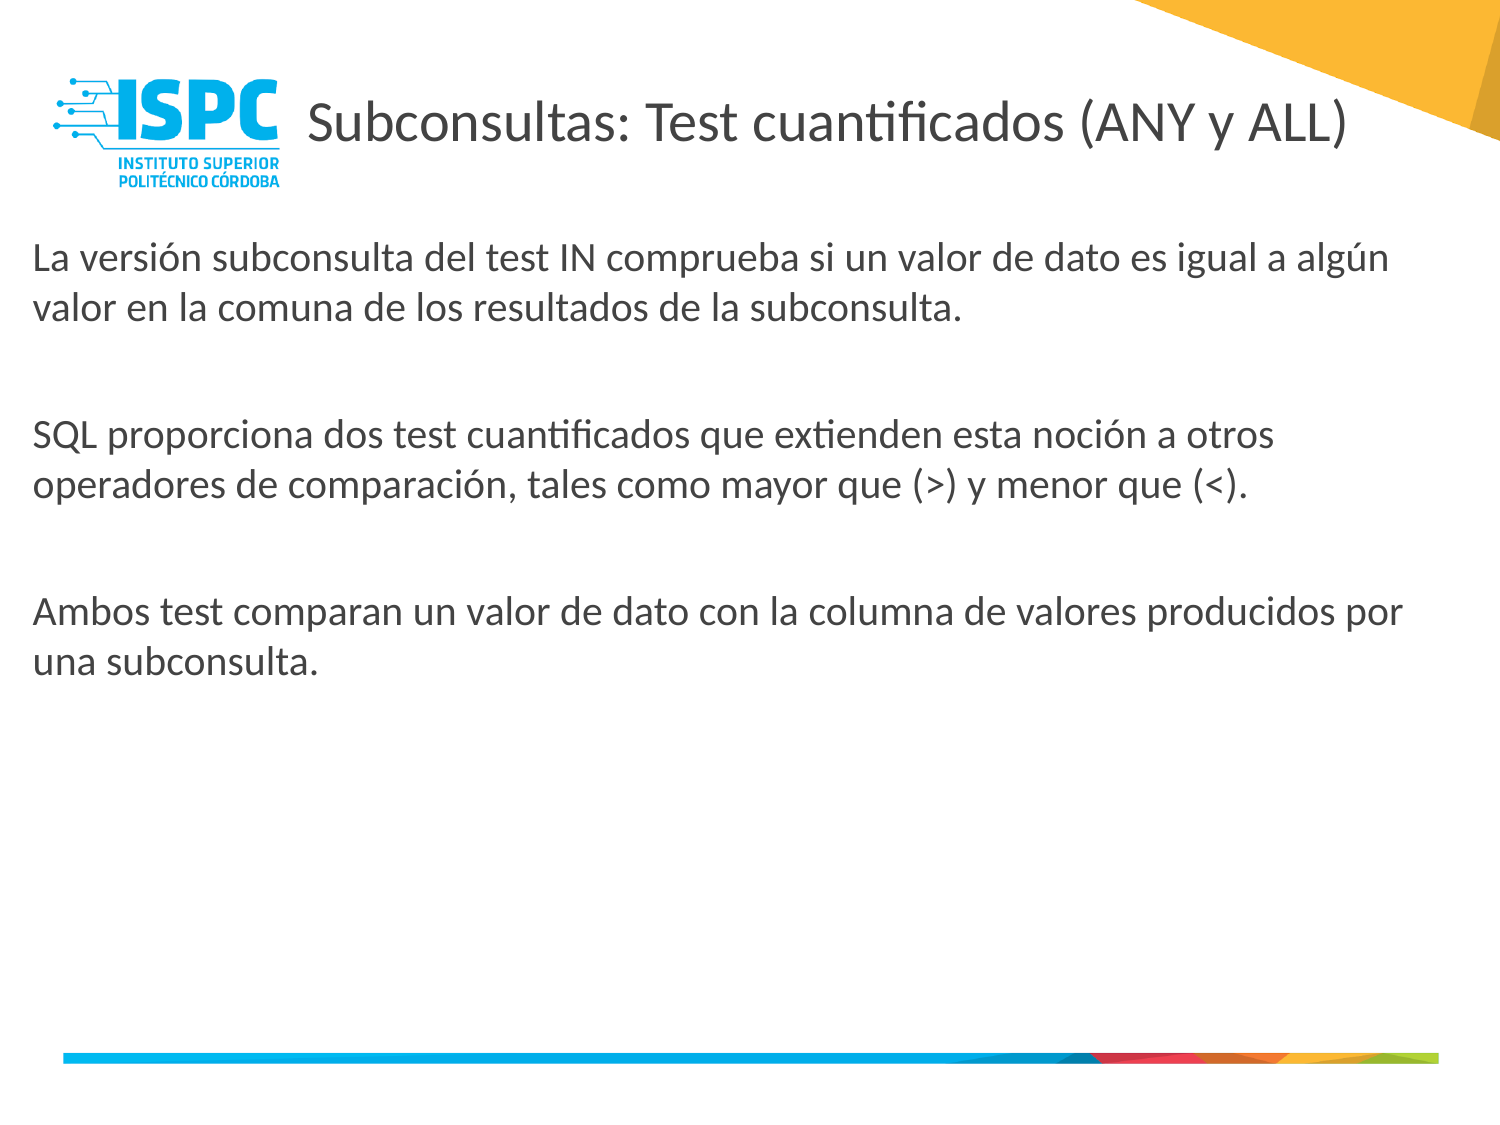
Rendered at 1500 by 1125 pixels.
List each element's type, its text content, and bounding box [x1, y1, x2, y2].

text_box Subconsultas: Test cuantificados (ANY y ALL) La versión subconsulta del test IN comprueba si un valor de dato es igual a algún valor en la comuna de los resultados de la subconsulta. SQL proporciona dos test cuantificados que extienden esta noción a otros operadores de comparación, tales como mayor que (>) y menor que (<). Ambos test comparan un valor de dato con la columna de valores producidos por una subconsulta. [17, 75, 1483, 1125]
picture [0, 0, 1500, 1125]
